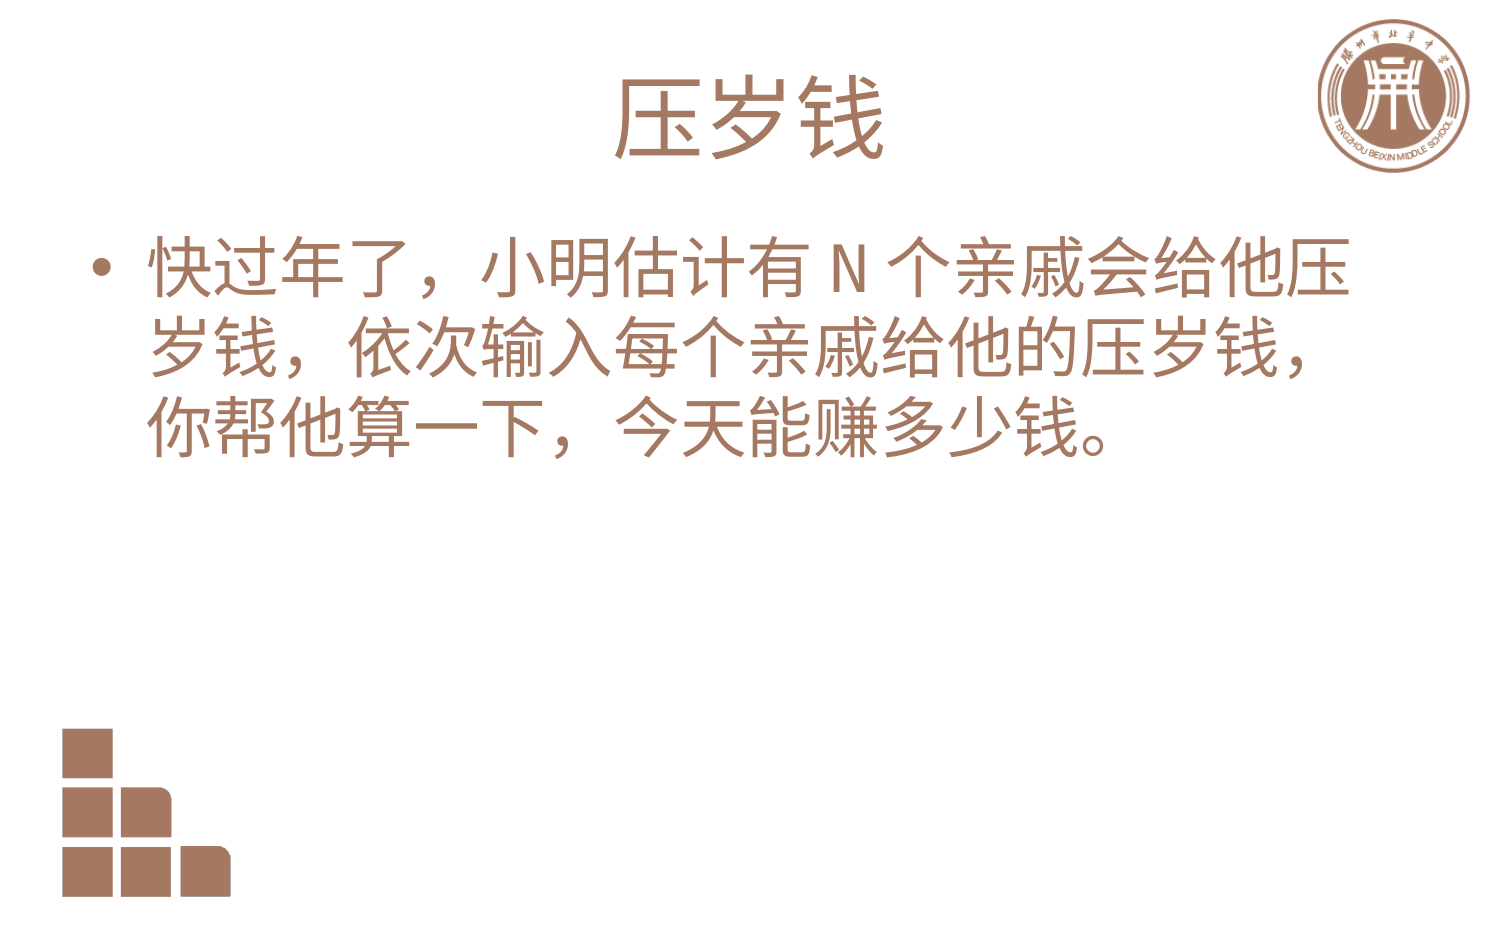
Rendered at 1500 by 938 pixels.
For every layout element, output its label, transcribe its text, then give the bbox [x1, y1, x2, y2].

picture [41, 716, 263, 916]
title 压岁钱 [75, 37, 1425, 194]
list 快过年了，小明估计有N个亲戚会给他压岁钱，依次输入每个亲戚给他的压岁钱，你帮他算一下，今天能赚多少钱。 [75, 218, 1425, 838]
picture [1317, 19, 1498, 173]
